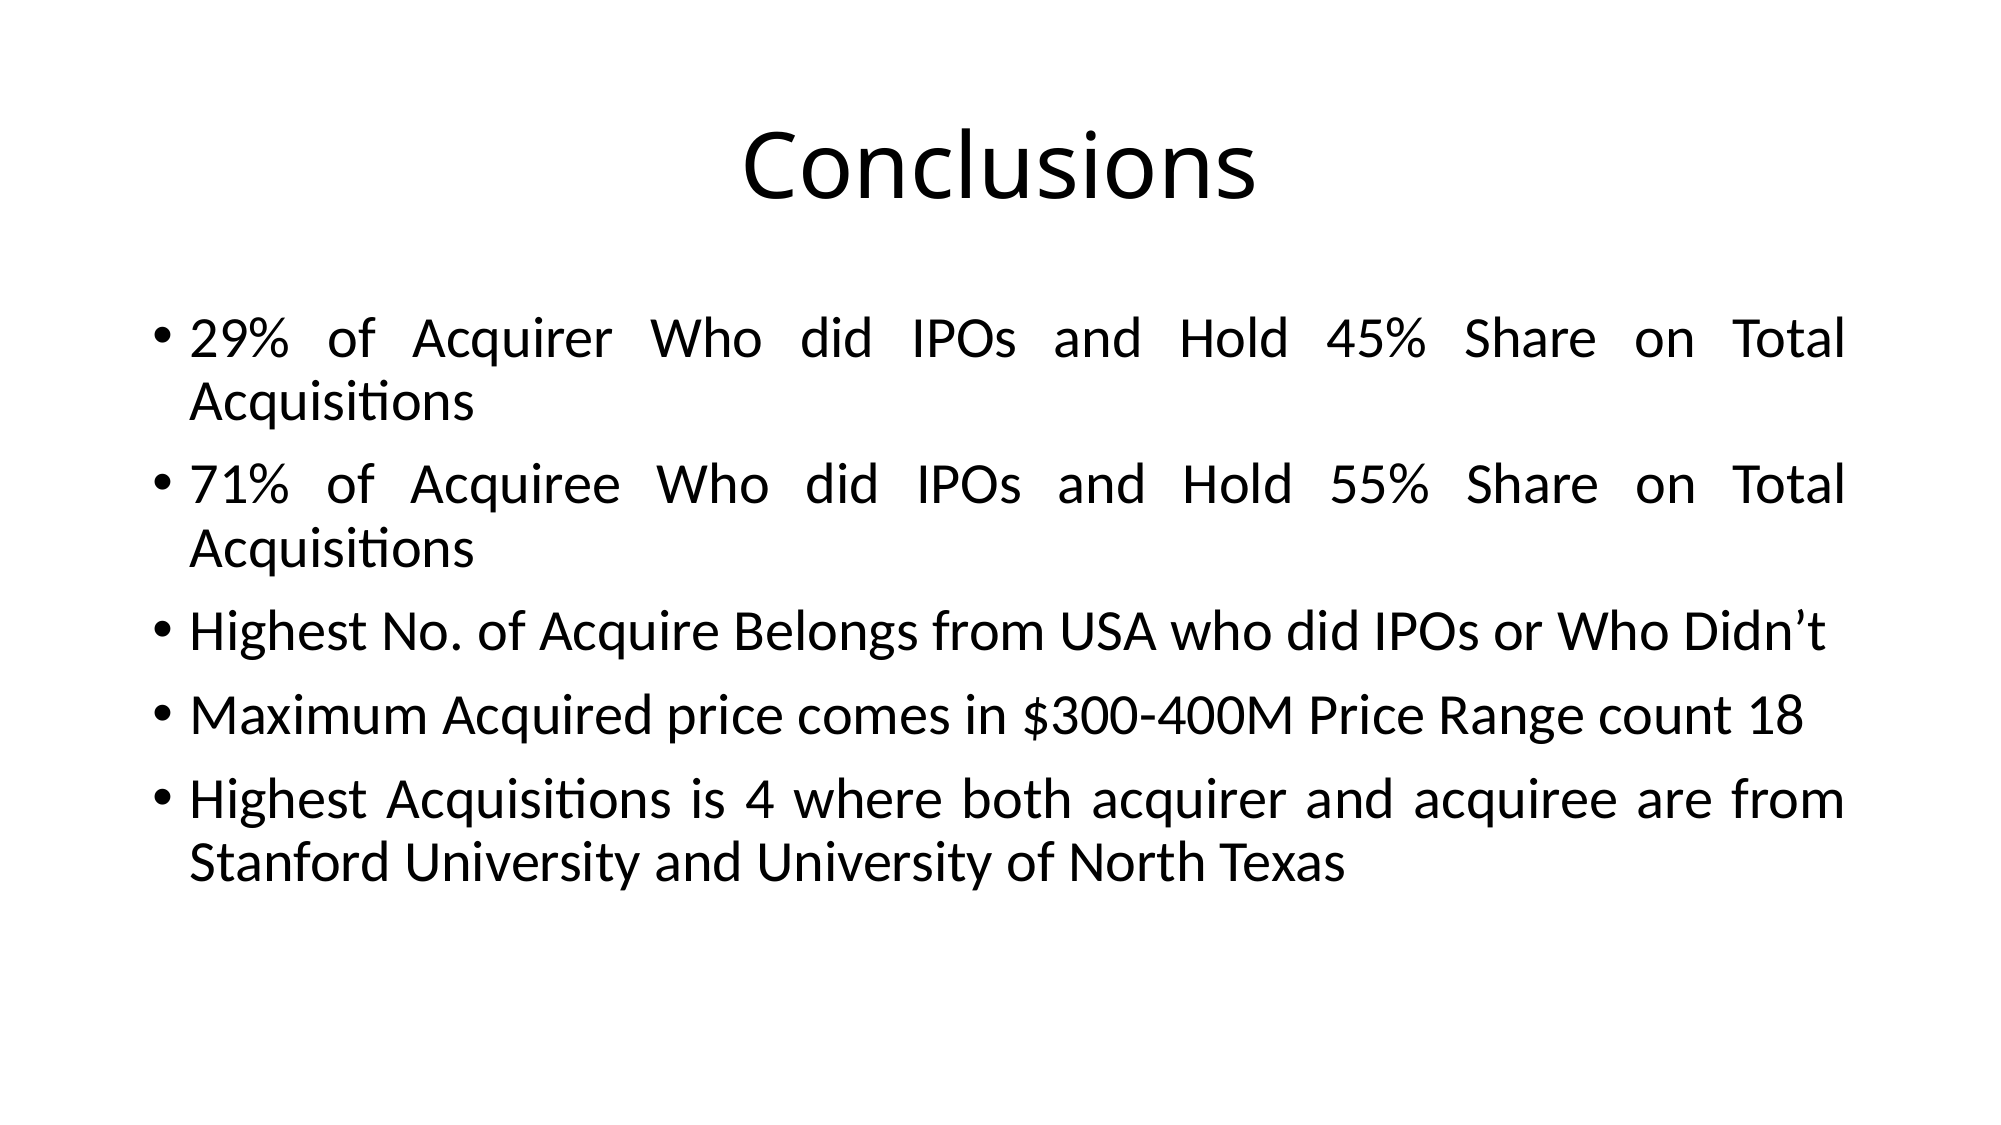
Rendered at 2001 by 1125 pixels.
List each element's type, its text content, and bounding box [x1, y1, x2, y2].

list 29% of Acquirer Who did IPOs and Hold 45% Share on Total Acquisitions 71% of Acquiree Who did IPOs and Hold 55% Share on Total Acquisitions Highest No. of Acquire Belongs from USA who did IPOs or Who Didn’t Maximum Acquired price comes in $300-400M Price Range count 18 Highest Acquisitions is 4 where both acquirer and acquiree are from Stanford University and University of North Texas [137, 299, 1863, 1014]
title Conclusions [137, 59, 1863, 278]
